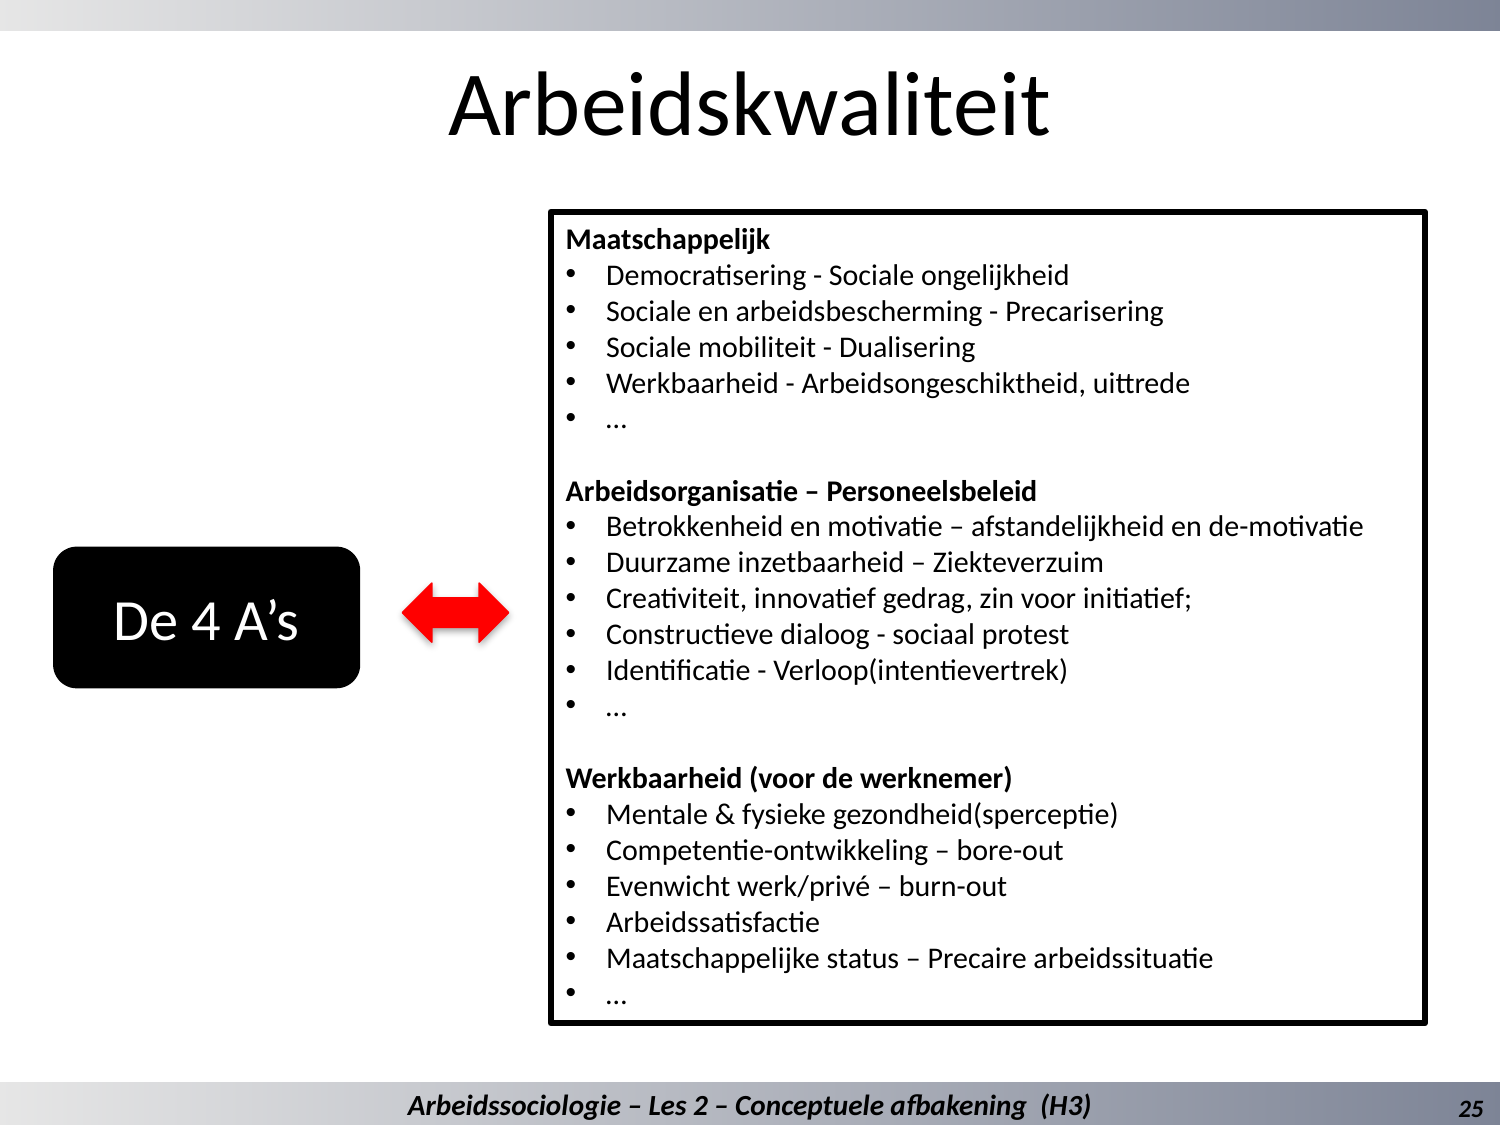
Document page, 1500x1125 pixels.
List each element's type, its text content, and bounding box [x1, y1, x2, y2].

text_box [0, 0, 1500, 31]
text_box [401, 582, 510, 643]
text_box De 4 A’s [50, 544, 363, 691]
title Arbeidskwaliteit [75, 31, 1425, 170]
text_box 25 [1148, 1082, 1499, 1125]
text_box Maatschappelijk Democratisering - Sociale ongelijkheid Sociale en arbeidsbescherming - Precarisering Sociale mobiliteit - Dualisering Werkbaarheid - Arbeidsongeschiktheid, uittrede … Arbeidsorganisatie – Personeelsbeleid Betrokkenheid en motivatie – afstandelijkheid en de-motivatie Duurzame inzetbaarheid – Ziekteverzuim Creativiteit, innovatief gedrag, zin voor initiatief; Constructieve dialoog - sociaal protest Identificatie - Verloop(intentievertrek) … Werkbaarheid (voor de werknemer) Mentale & fysieke gezondheid(sperceptie) Competentie-ontwikkeling – bore-out Evenwicht werk/privé – burn-out Arbeidssatisfactie Maatschappelijke status – Precaire arbeidssituatie … [550, 211, 1425, 1024]
footer Arbeidssociologie – Les 2 – Conceptuele afbakening (H3) [0, 1082, 1148, 1125]
